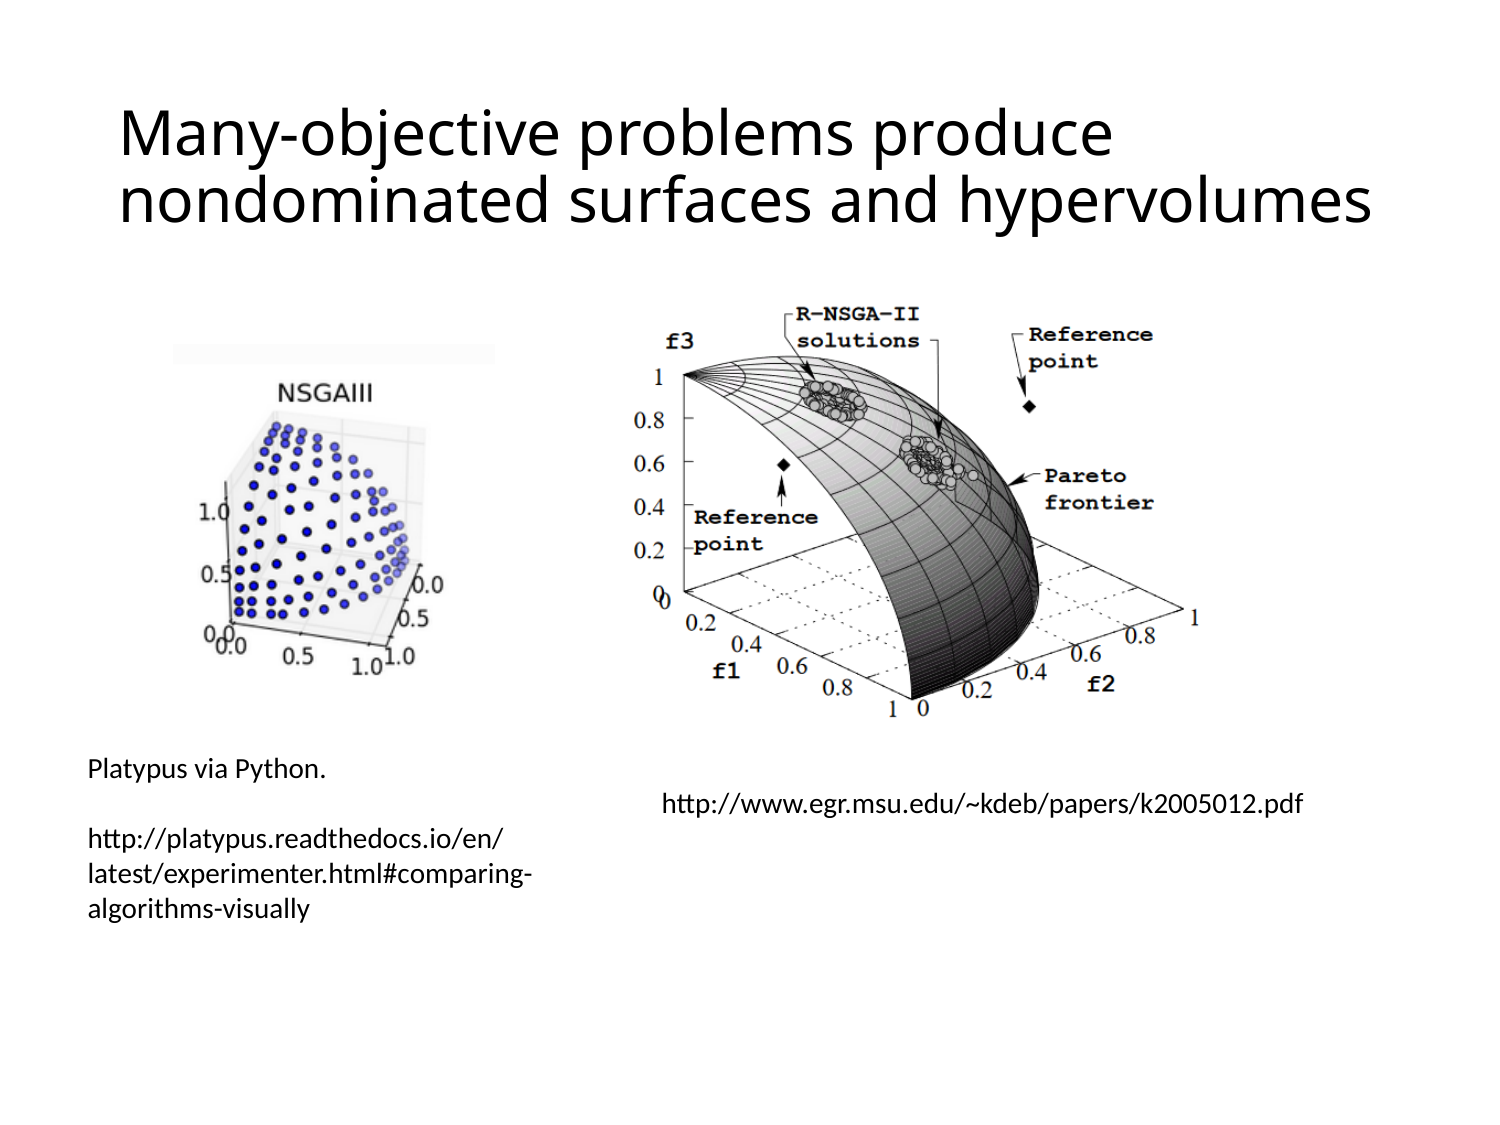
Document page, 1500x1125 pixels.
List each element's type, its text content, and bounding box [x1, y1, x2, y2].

picture [589, 277, 1240, 762]
picture [172, 344, 495, 694]
text_box Platypus via Python. http://platypus.readthedocs.io/en/latest/experimenter.html#comparing-algorithms-visually [72, 742, 557, 932]
text_box http://www.egr.msu.edu/~kdeb/papers/k2005012.pdf [646, 776, 1397, 827]
title Many-objective problems produce nondominated surfaces and hypervolumes [103, 59, 1397, 278]
